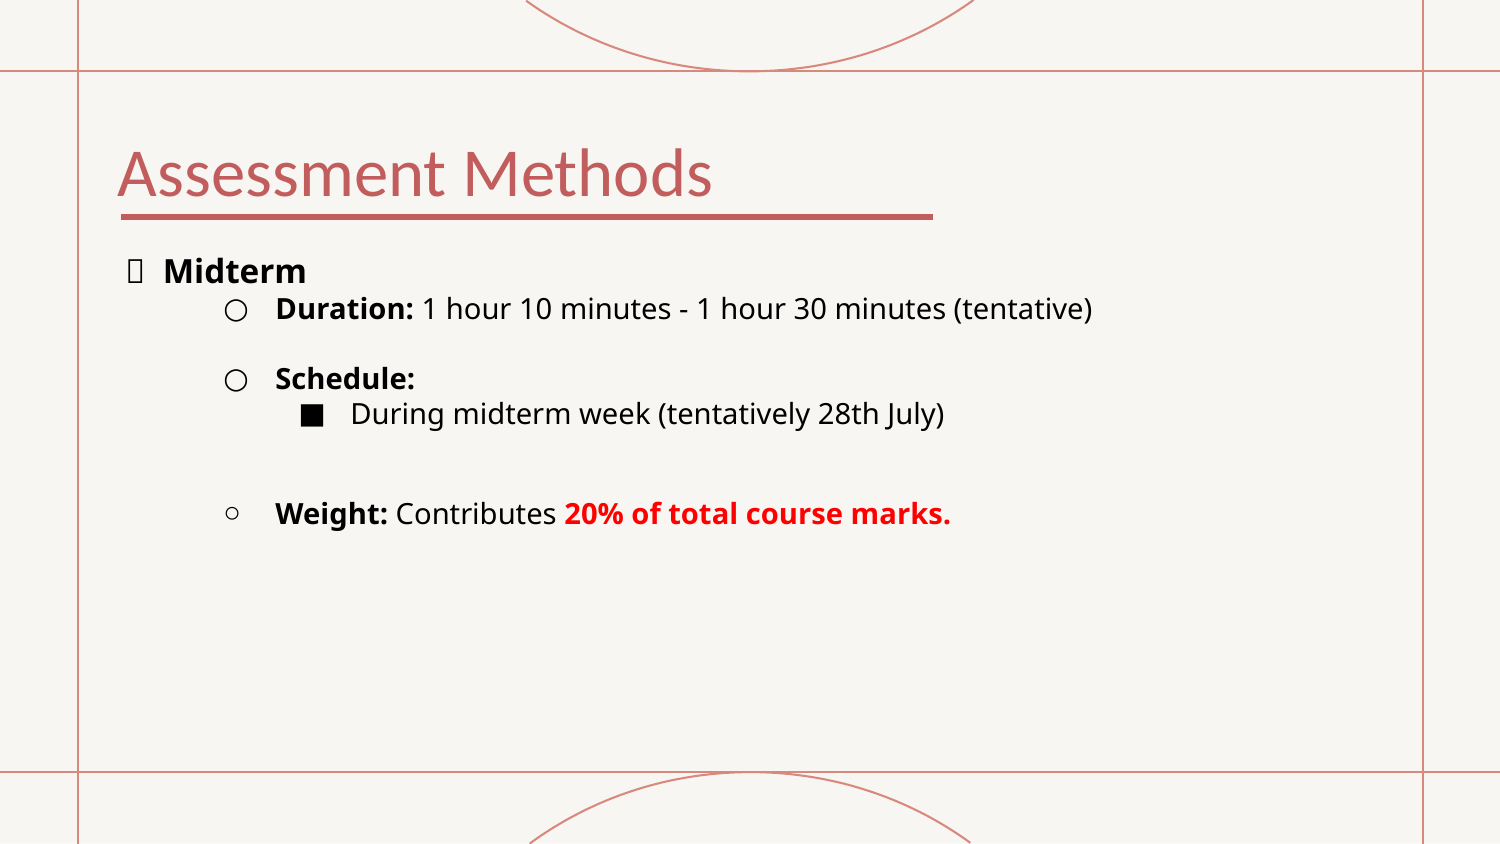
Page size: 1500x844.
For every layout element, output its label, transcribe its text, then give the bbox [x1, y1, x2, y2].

list 📝 Midterm Duration: 1 hour 10 minutes - 1 hour 30 minutes (tentative) Schedule: During midterm week (tentatively 28th July) Weight: Contributes 20% of total course marks. [125, 250, 1326, 725]
title Assessment Methods [117, 127, 937, 269]
